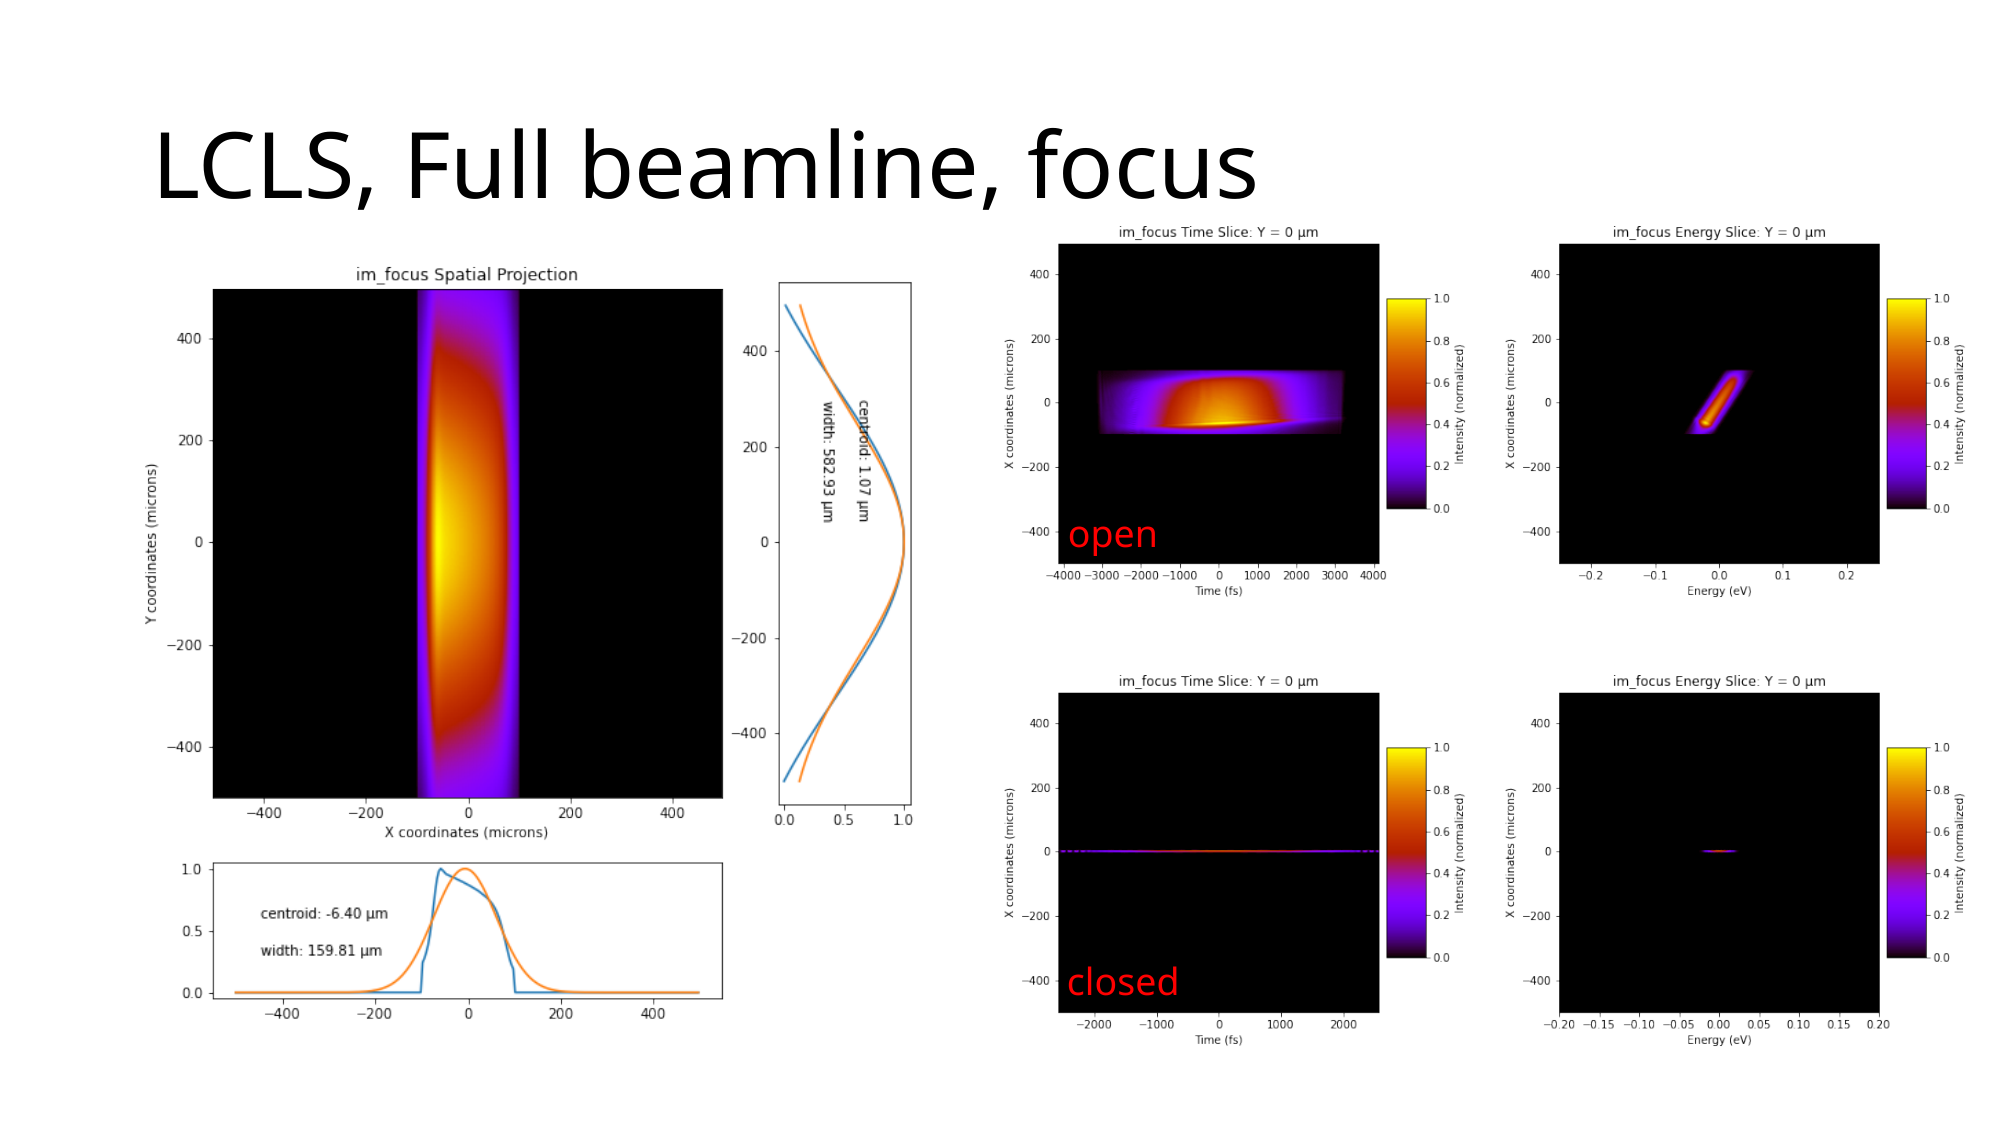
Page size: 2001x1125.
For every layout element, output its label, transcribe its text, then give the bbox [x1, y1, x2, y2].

title LCLS, Full beamline, focus [137, 59, 1863, 278]
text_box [999, 617, 1973, 1091]
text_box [999, 168, 1973, 617]
picture [137, 244, 930, 1037]
